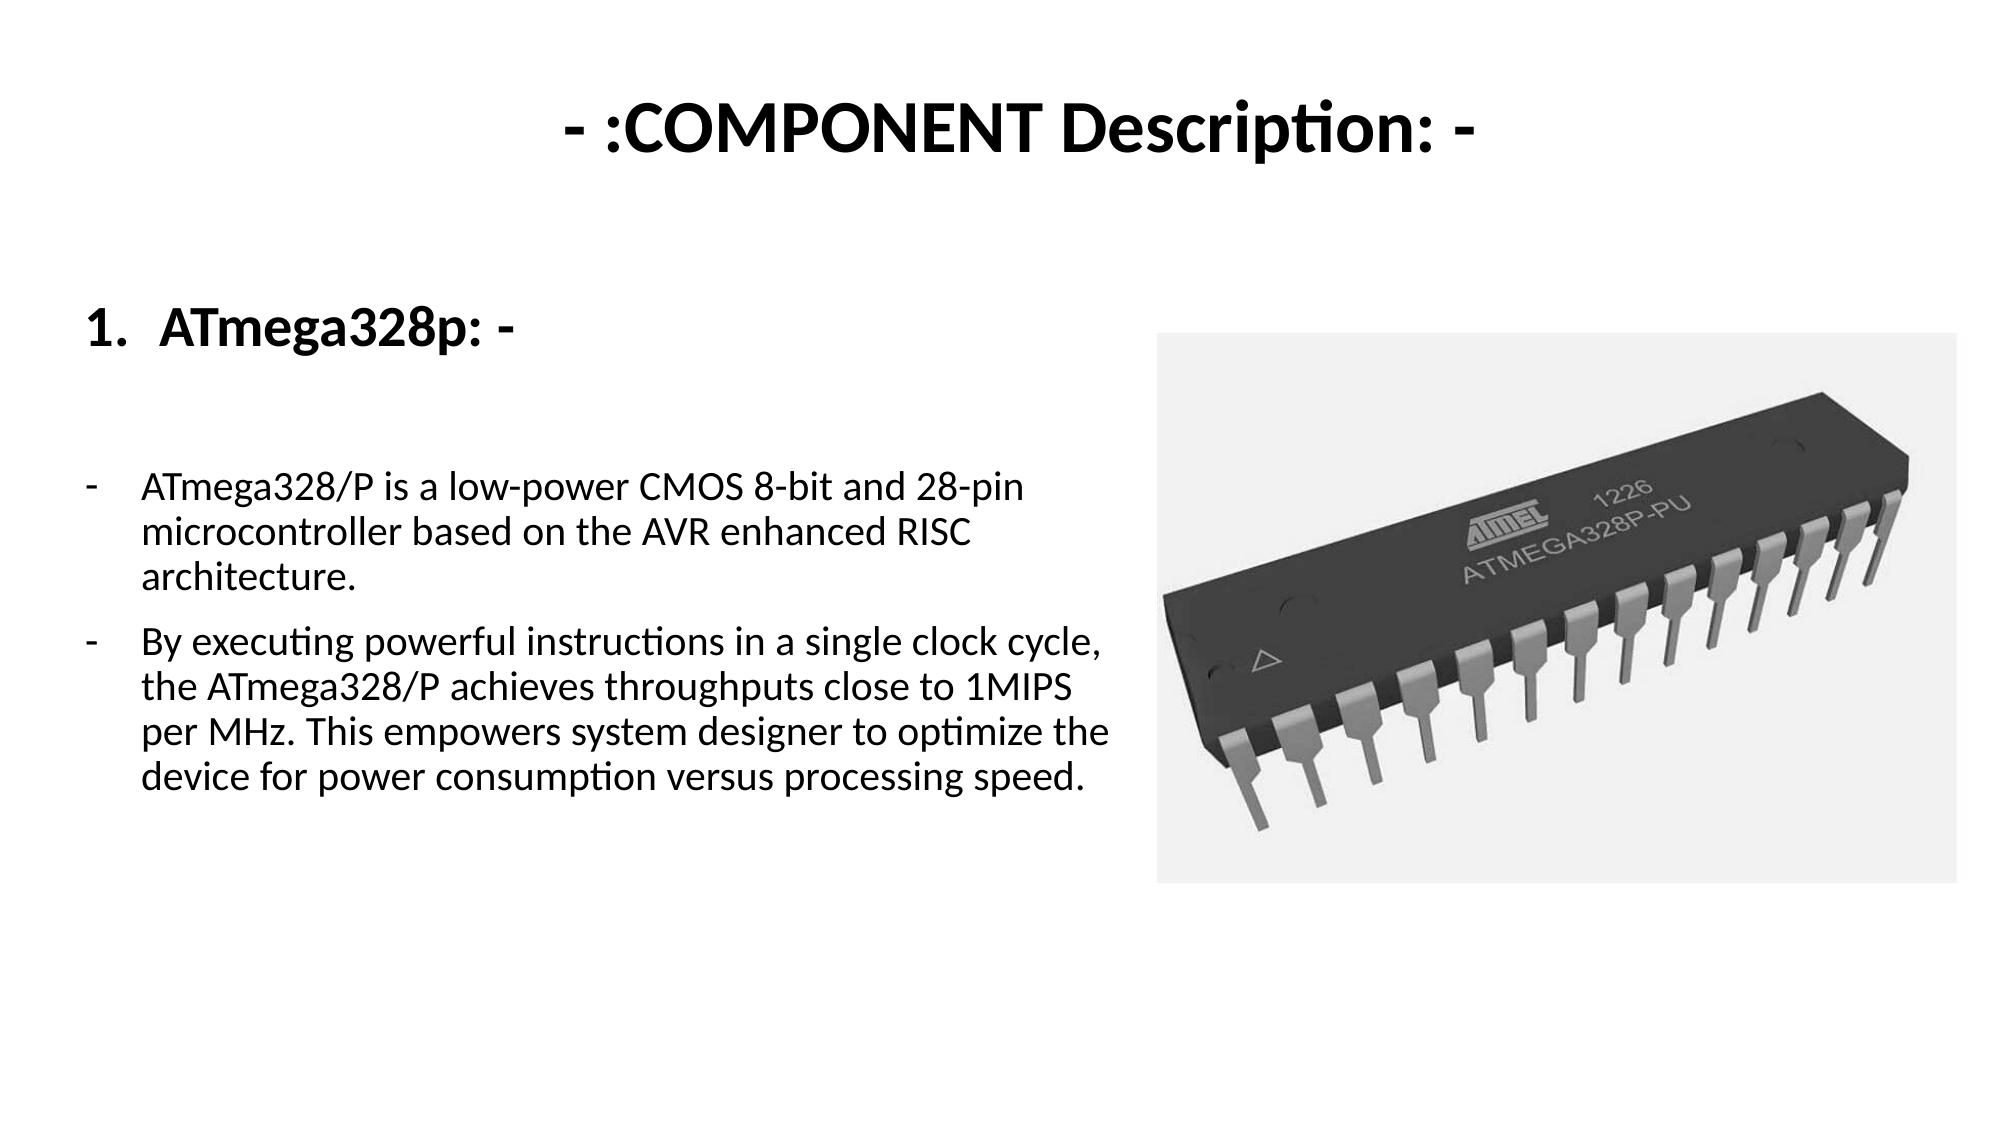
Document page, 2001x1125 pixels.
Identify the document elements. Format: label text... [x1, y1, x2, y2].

title - :COMPONENT Description: - [149, 41, 1875, 176]
list ATmega328p: - ATmega328/P is a low-power CMOS 8-bit and 28-pin microcontroller based on the AVR enhanced RISC architecture. By executing powerful instructions in a single clock cycle, the ATmega328/P achieves throughputs close to 1MIPS per MHz. This empowers system designer to optimize the device for power consumption versus processing speed. [69, 289, 1129, 1125]
picture [1157, 333, 1967, 883]
